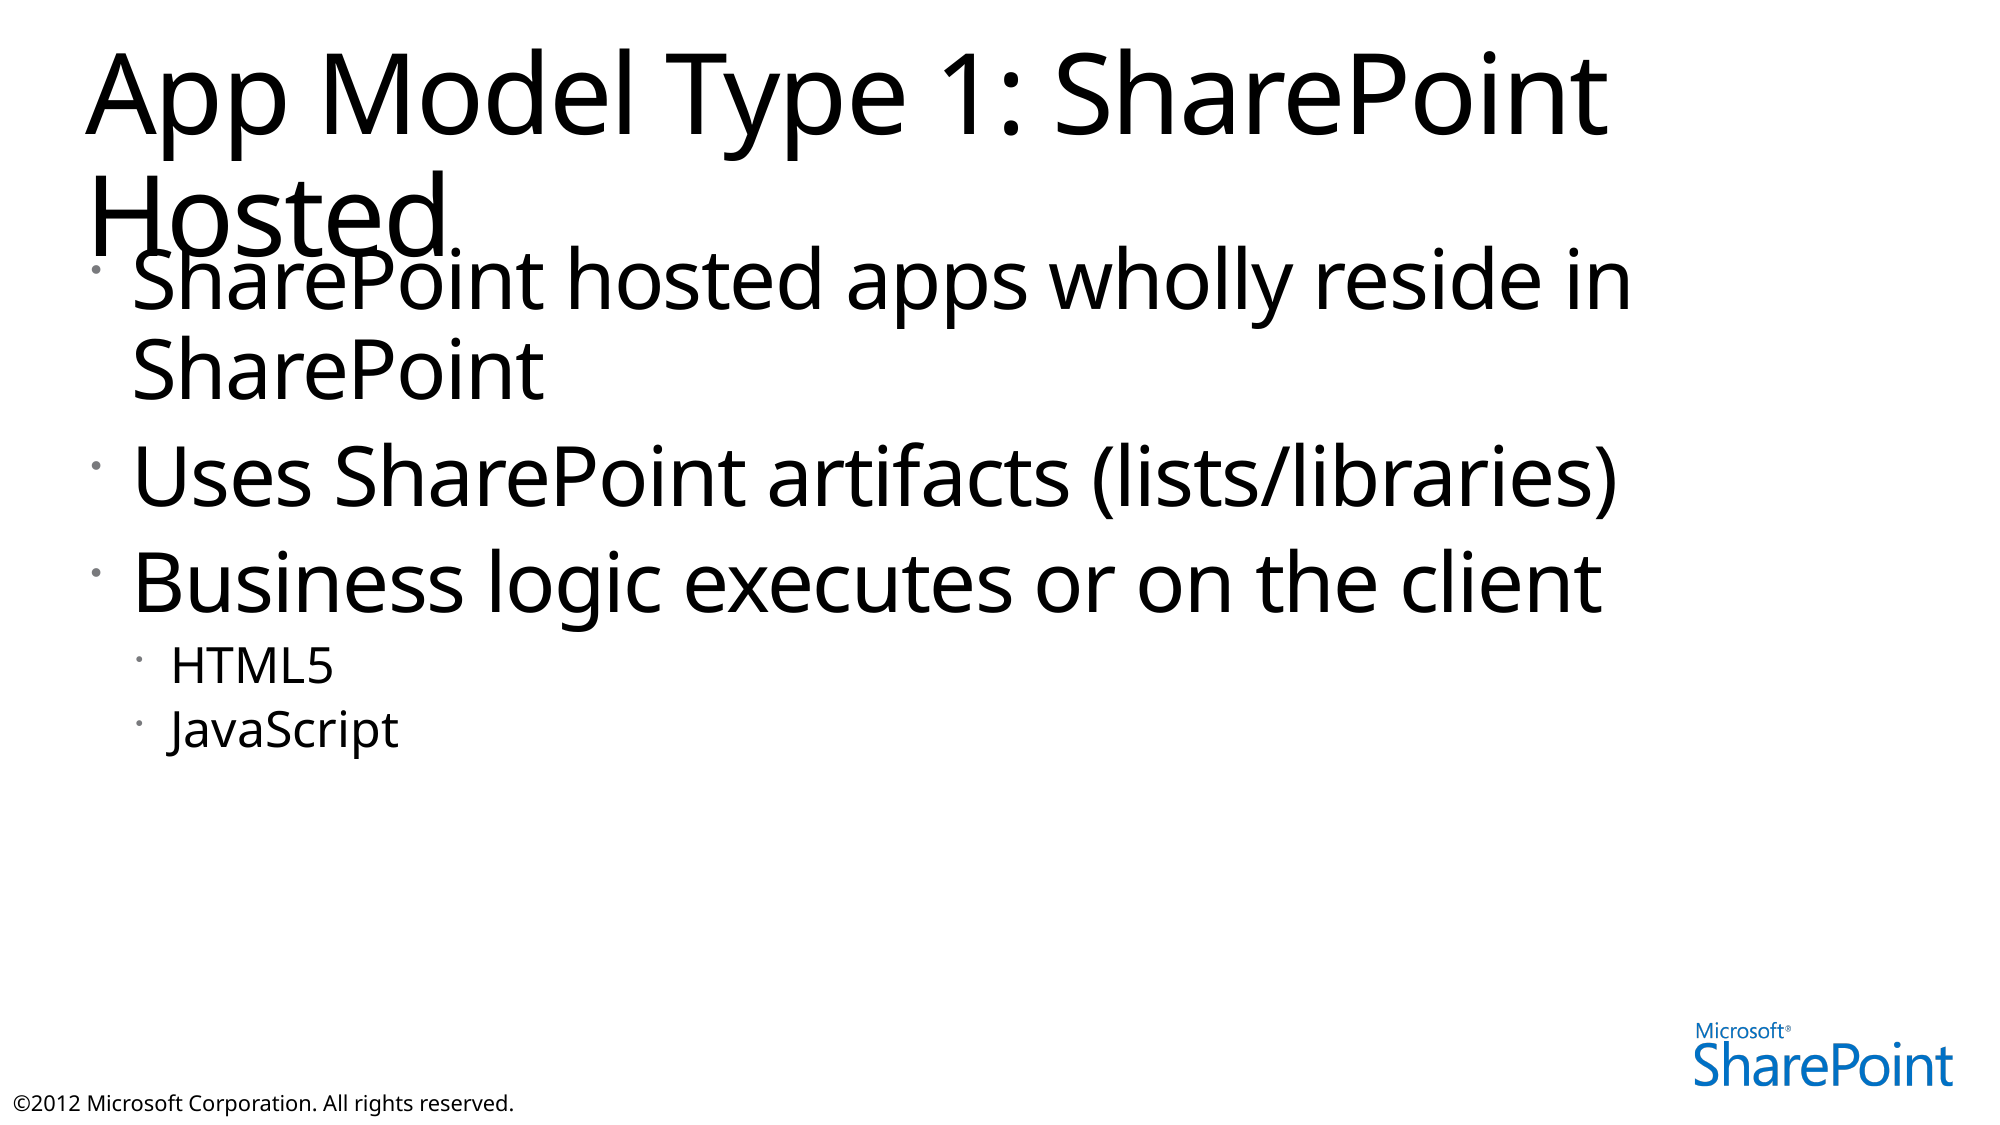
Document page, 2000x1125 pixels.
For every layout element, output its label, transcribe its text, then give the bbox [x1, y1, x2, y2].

title App Model Type 1: SharePoint Hosted [85, 37, 1914, 161]
list SharePoint hosted apps wholly reside in SharePoint Uses SharePoint artifacts (lists/libraries) Business logic executes or on the client HTML5 JavaScript [85, 237, 1914, 573]
picture [1690, 1007, 1953, 1098]
